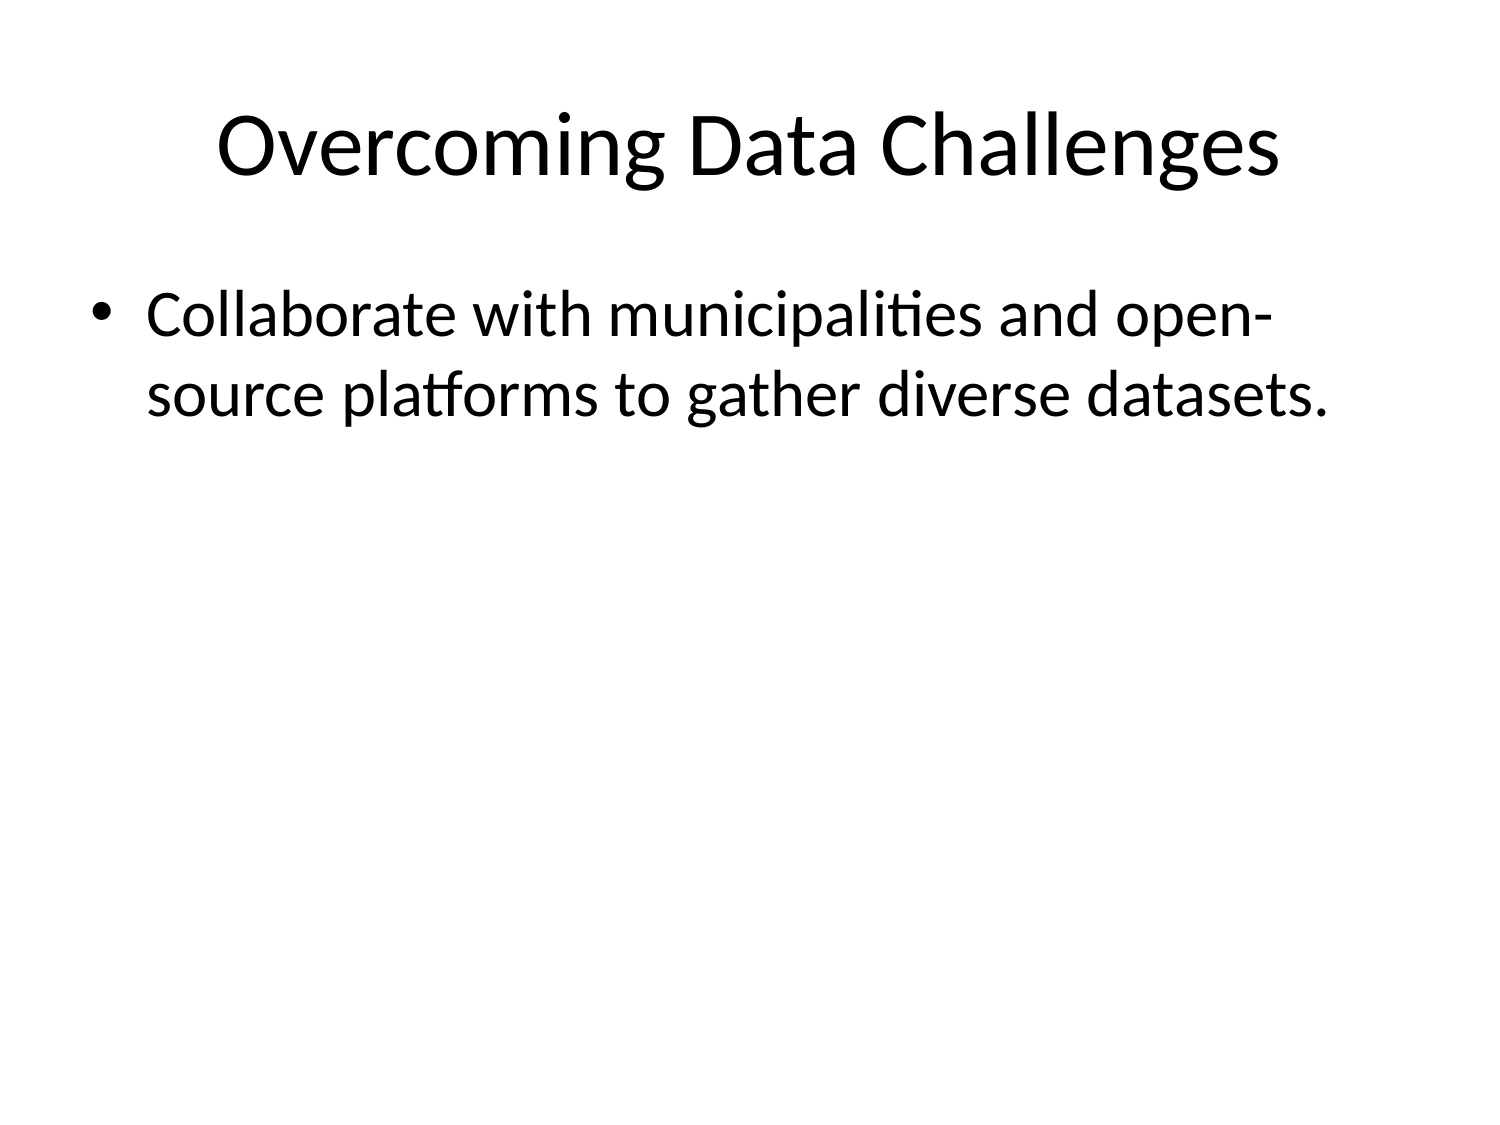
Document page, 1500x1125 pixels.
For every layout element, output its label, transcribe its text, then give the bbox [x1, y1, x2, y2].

title Overcoming Data Challenges [75, 45, 1425, 233]
list Collaborate with municipalities and open-source platforms to gather diverse datasets. [75, 262, 1425, 1005]
